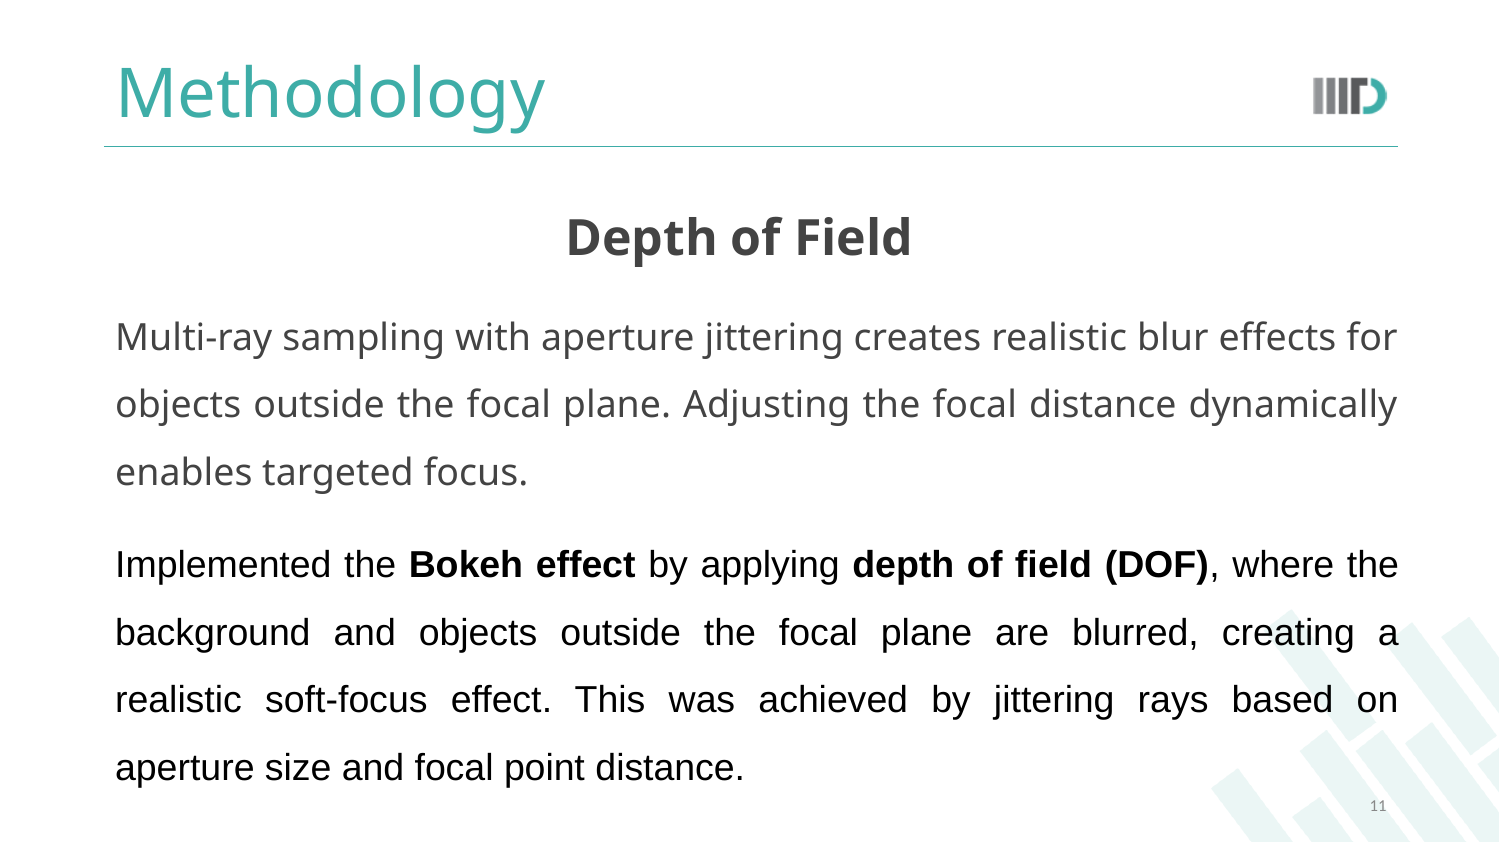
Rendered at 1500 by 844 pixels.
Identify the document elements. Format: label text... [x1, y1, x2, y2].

title Methodology [103, 45, 1267, 147]
picture [1192, 589, 1500, 844]
slide_number 11 [1060, 782, 1398, 827]
picture [1299, 68, 1398, 124]
list Depth of Field Multi-ray sampling with aperture jittering creates realistic blur effects for objects outside the focal plane. Adjusting the focal distance dynamically enables targeted focus. Implemented the Bokeh effect by applying depth of field (DOF), where the background and objects outside the focal plane are blurred, creating a realistic soft-focus effect. This was achieved by jittering rays based on aperture size and focal point distance. [103, 169, 1411, 761]
